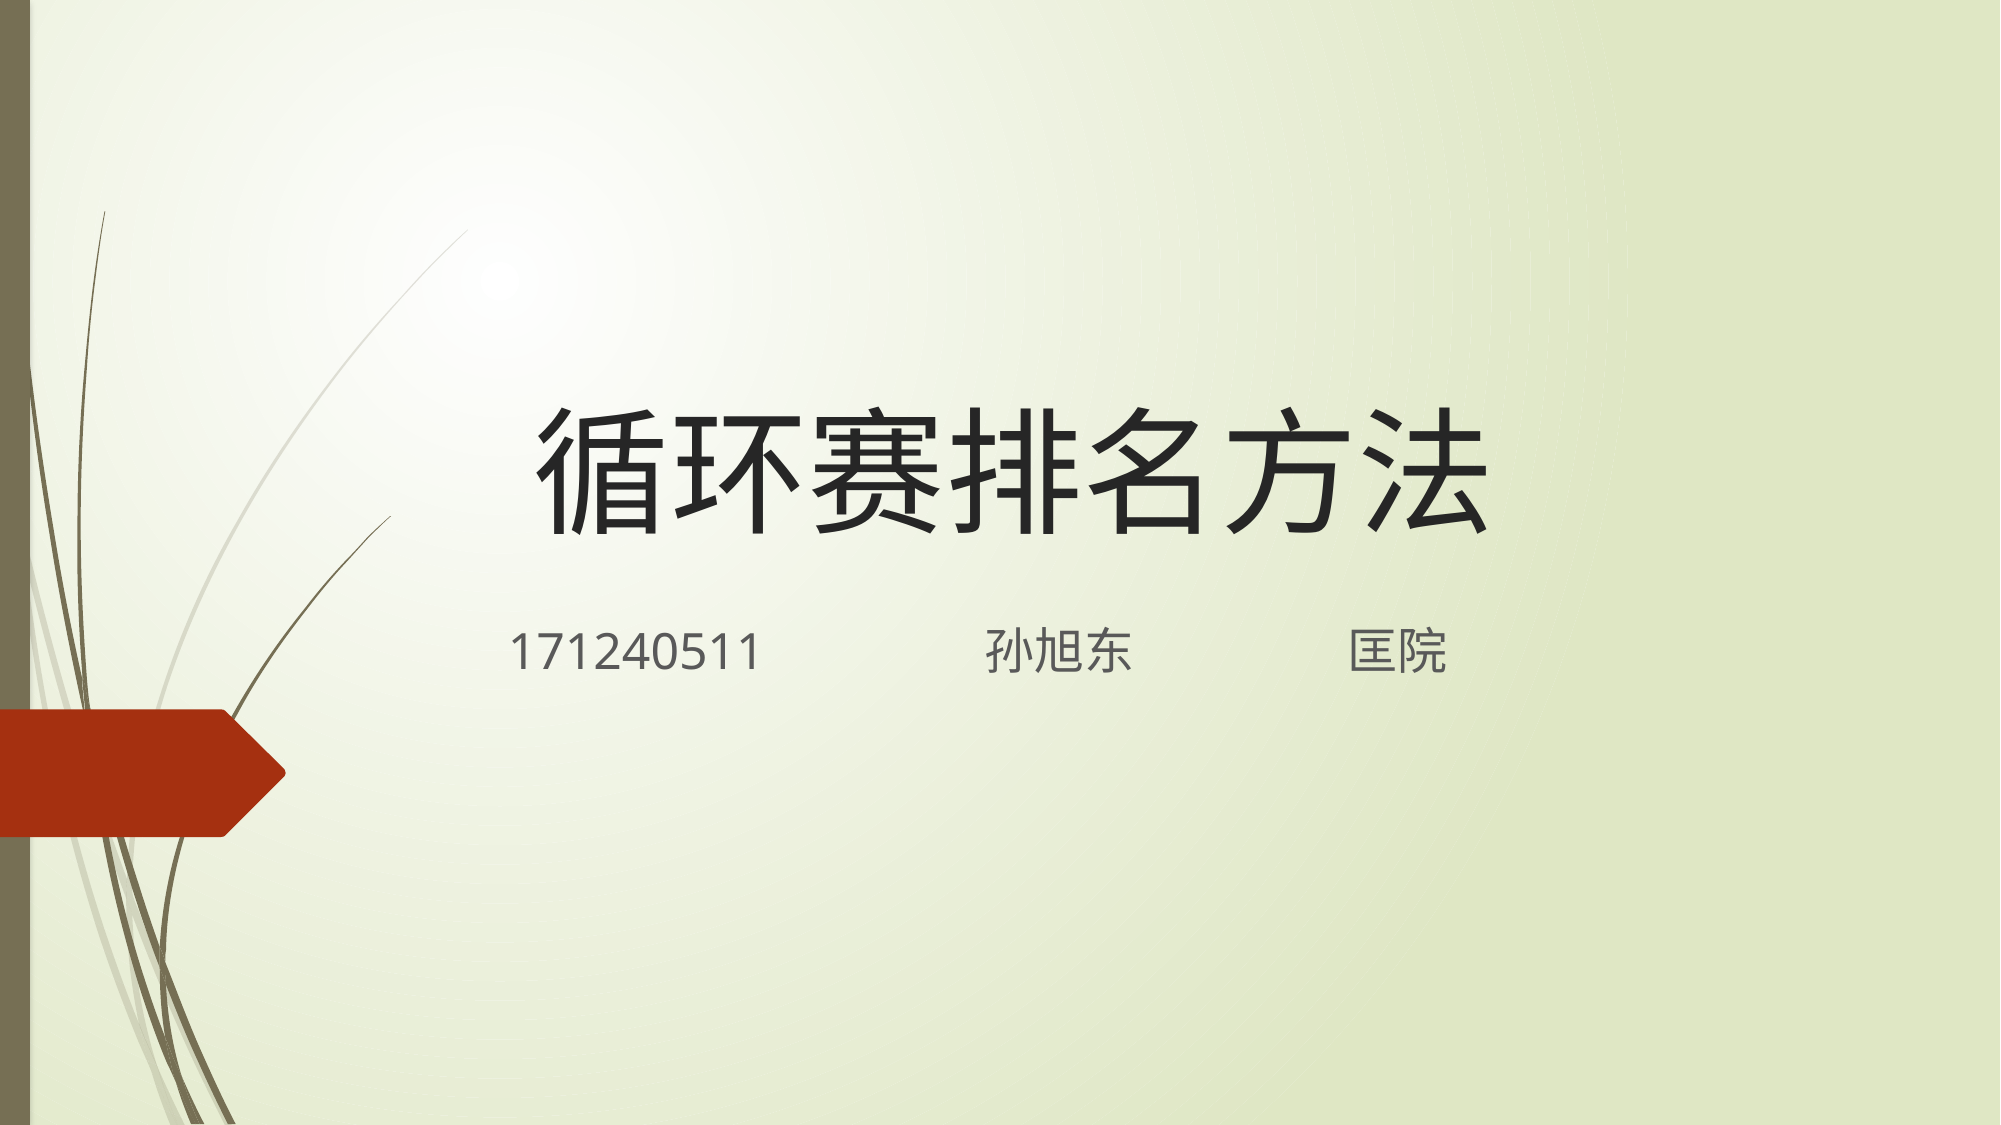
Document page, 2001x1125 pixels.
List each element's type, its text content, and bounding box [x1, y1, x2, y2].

subtitle 171240511 孙旭东 匡院 [284, 612, 1748, 797]
title 循环赛排名方法 [517, 359, 1581, 559]
